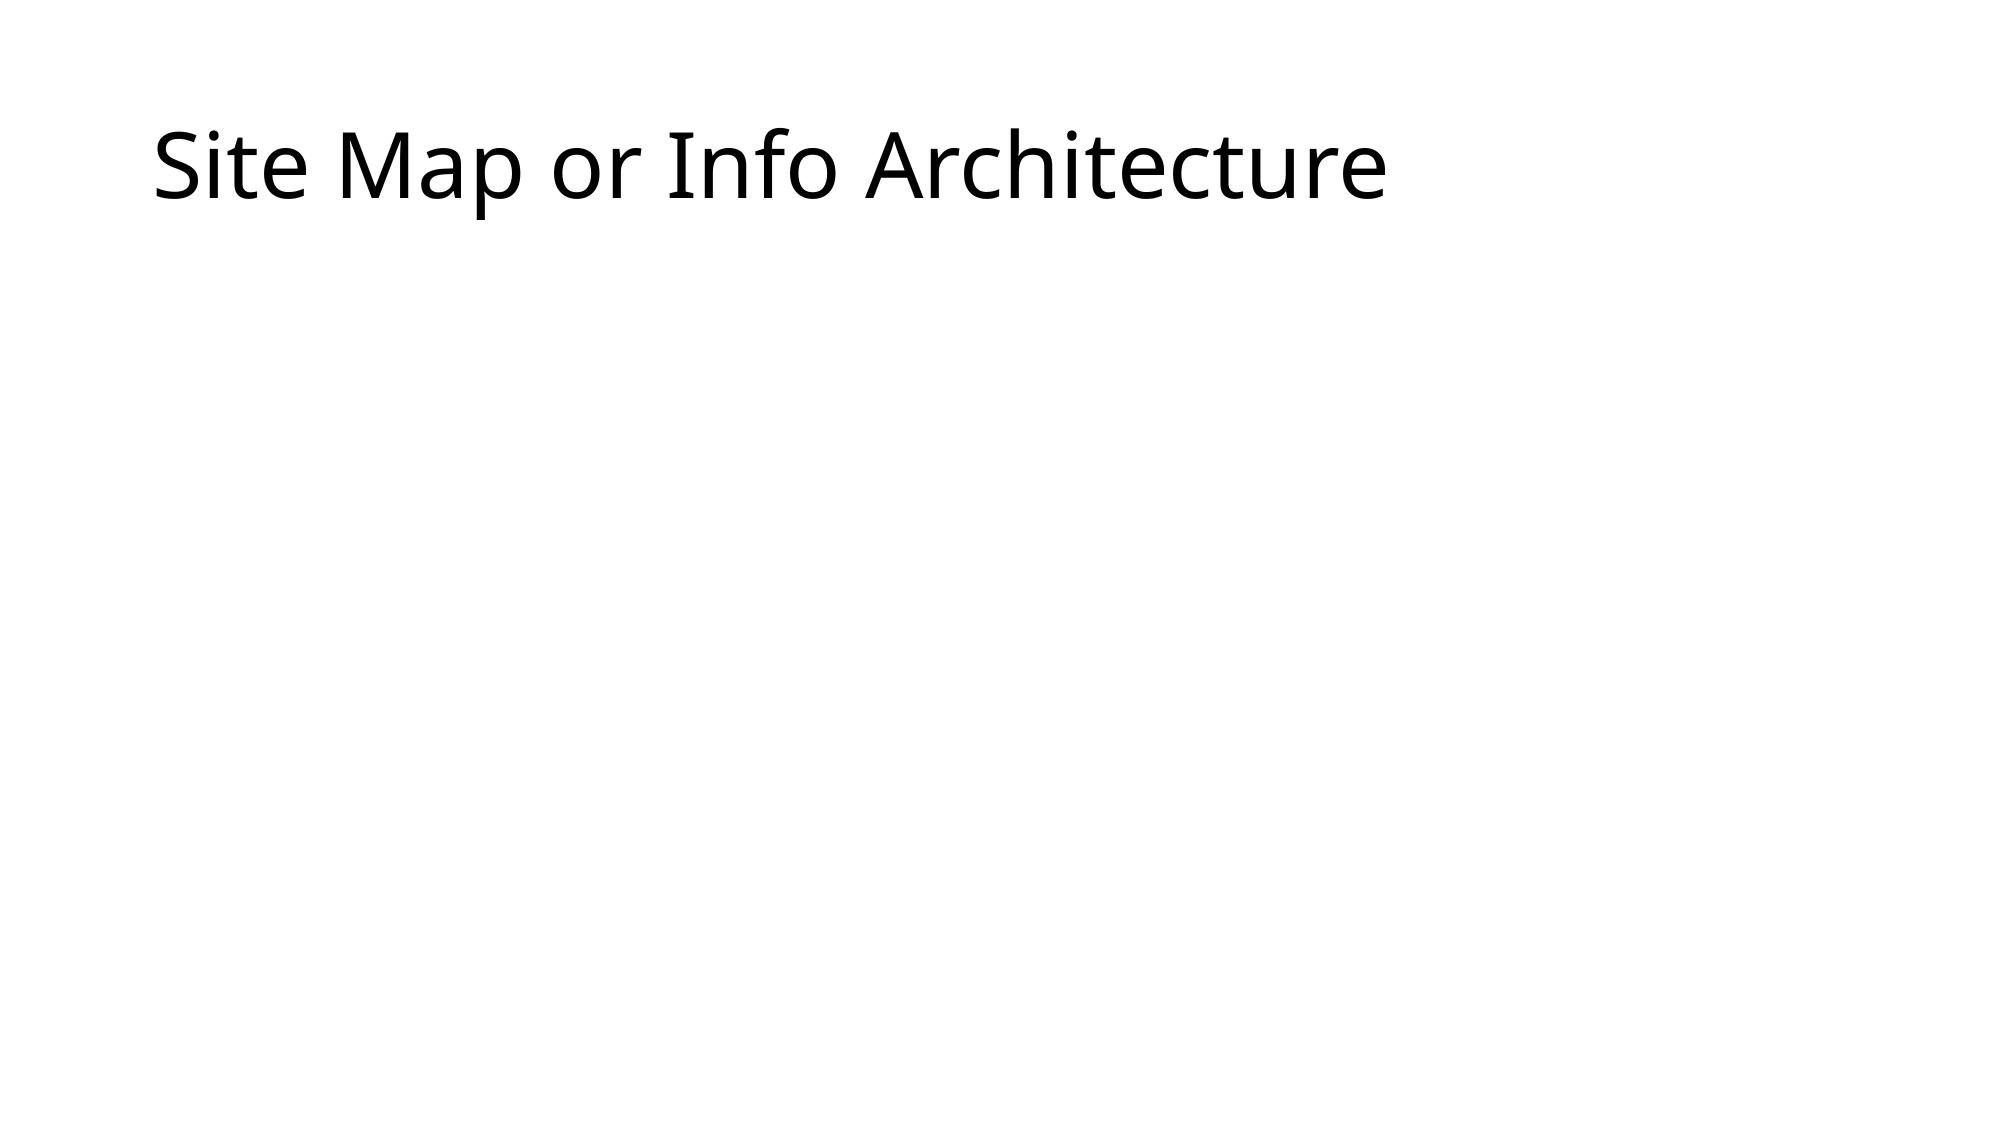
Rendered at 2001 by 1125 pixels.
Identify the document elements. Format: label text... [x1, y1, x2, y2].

title Site Map or Info Architecture [137, 59, 1863, 278]
